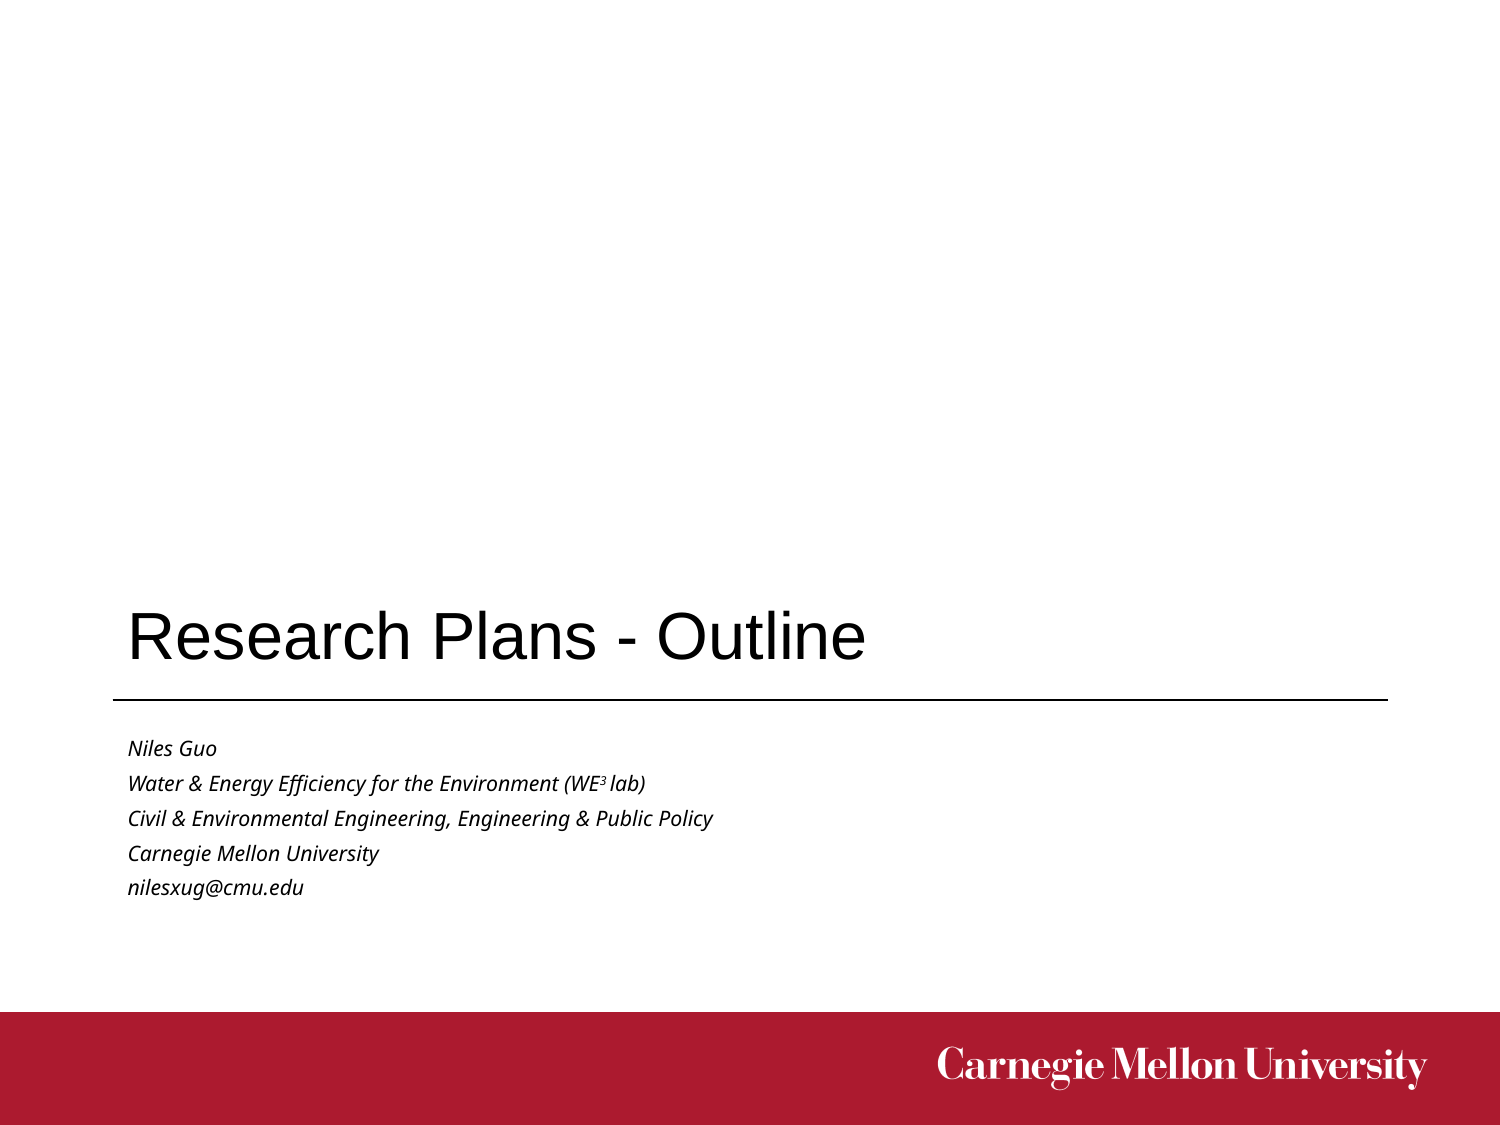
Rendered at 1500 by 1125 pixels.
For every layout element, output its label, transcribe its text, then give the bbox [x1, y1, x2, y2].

subtitle Niles Guo Water & Energy Efficiency for the Environment (WE3 lab) Civil & Environmental Engineering, Engineering & Public Policy Carnegie Mellon University nilesxug@cmu.edu [112, 720, 1388, 916]
title Research Plans - Outline [112, 479, 1369, 681]
picture [0, 1012, 1500, 1125]
